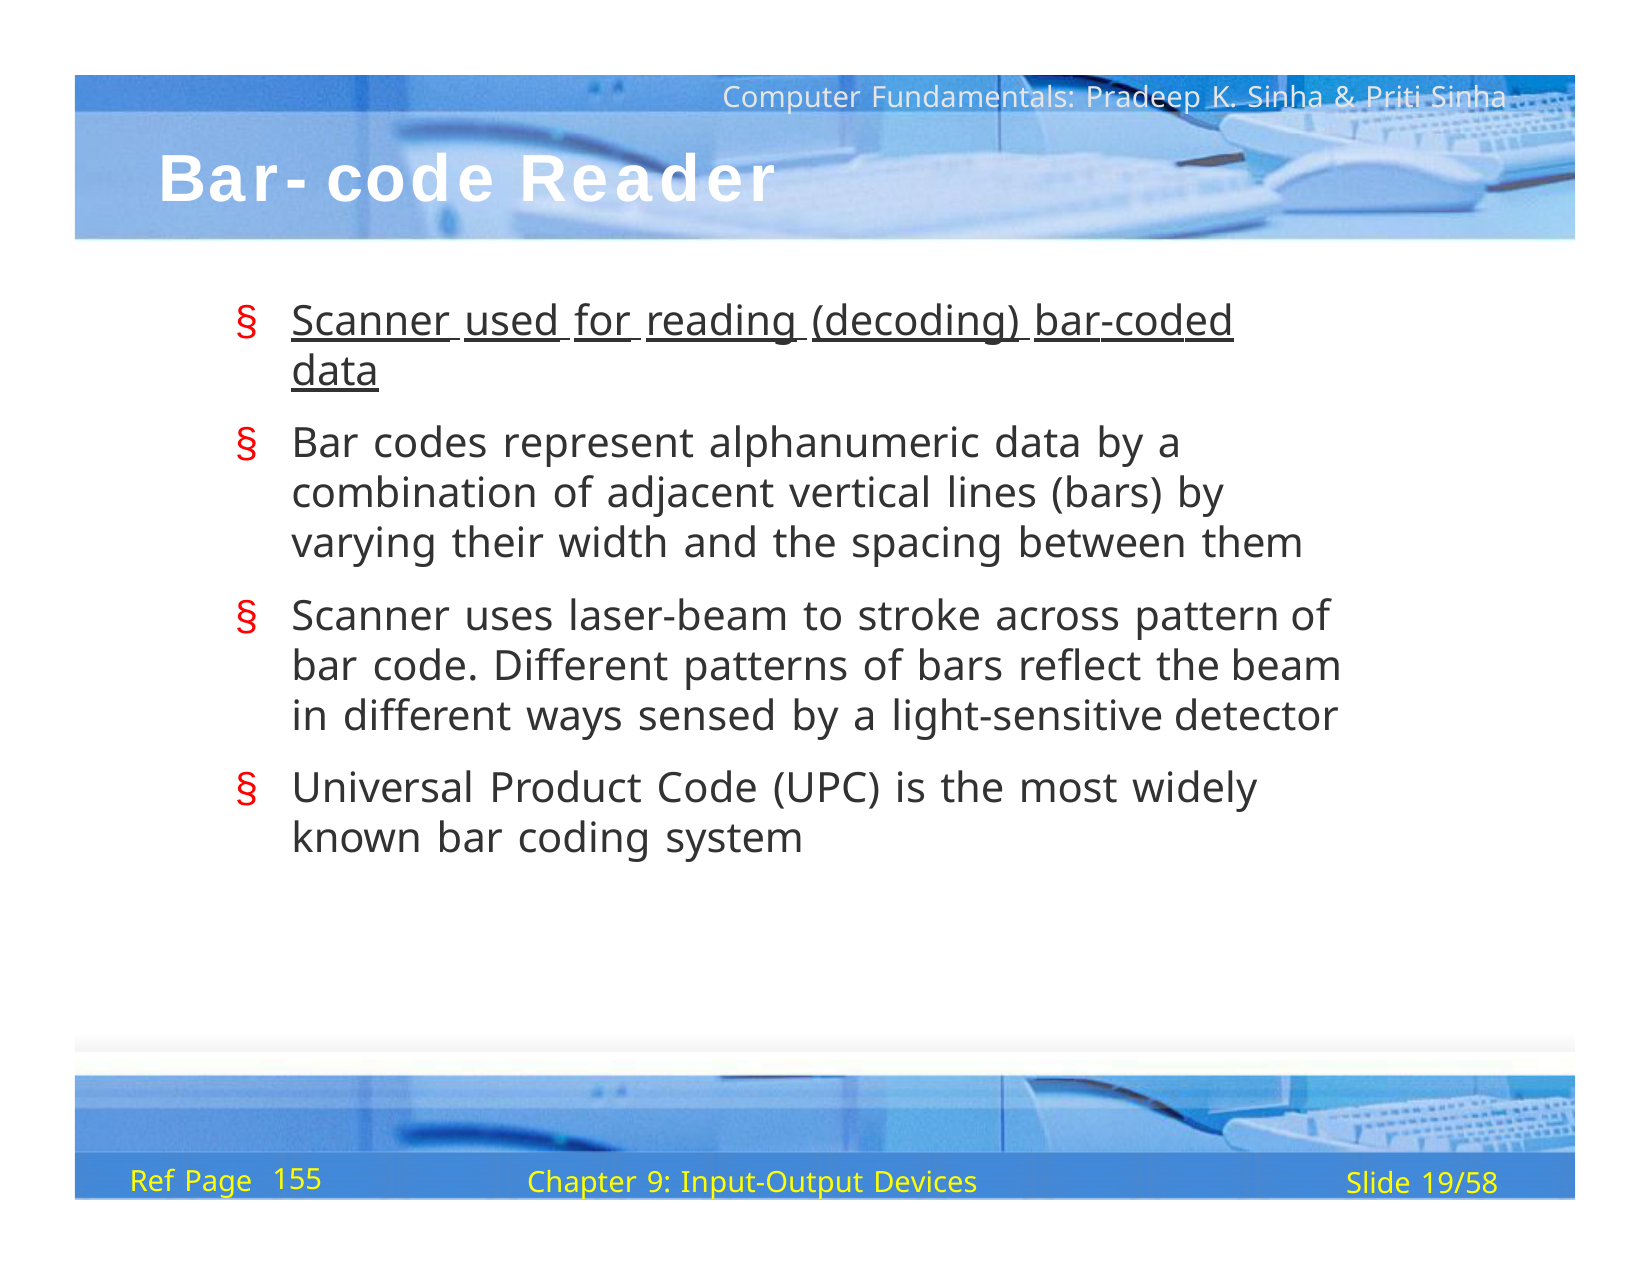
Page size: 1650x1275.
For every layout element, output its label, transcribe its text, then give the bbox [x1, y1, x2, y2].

text_box Computer Fundamentals: Pradeep K. Sinha & Priti Sinha [720, 78, 1554, 114]
text_box [74, 1035, 1575, 1200]
slide_number Ref Page [127, 1161, 260, 1275]
footer Chapter 9: Input-Output Devices [524, 1162, 1013, 1275]
picture [74, 75, 1575, 241]
text_box § Scanner used for reading (decoding) bar-coded data § Bar codes represent alphanumeric data by a combination of adjacent vertical lines (bars) by varying their width and the spacing between them § Scanner uses laser-beam to stroke across pattern of bar code. Different patterns of bars reflect the beam in different ways sensed by a light-sensitive detector § Universal Product Code (UPC) is the most widely known bar coding system [232, 293, 1350, 861]
text_box 155 [270, 1160, 330, 1196]
slide_number Slide 19/58 [1343, 1164, 1517, 1275]
text_box Bar- code Reader [156, 135, 778, 216]
